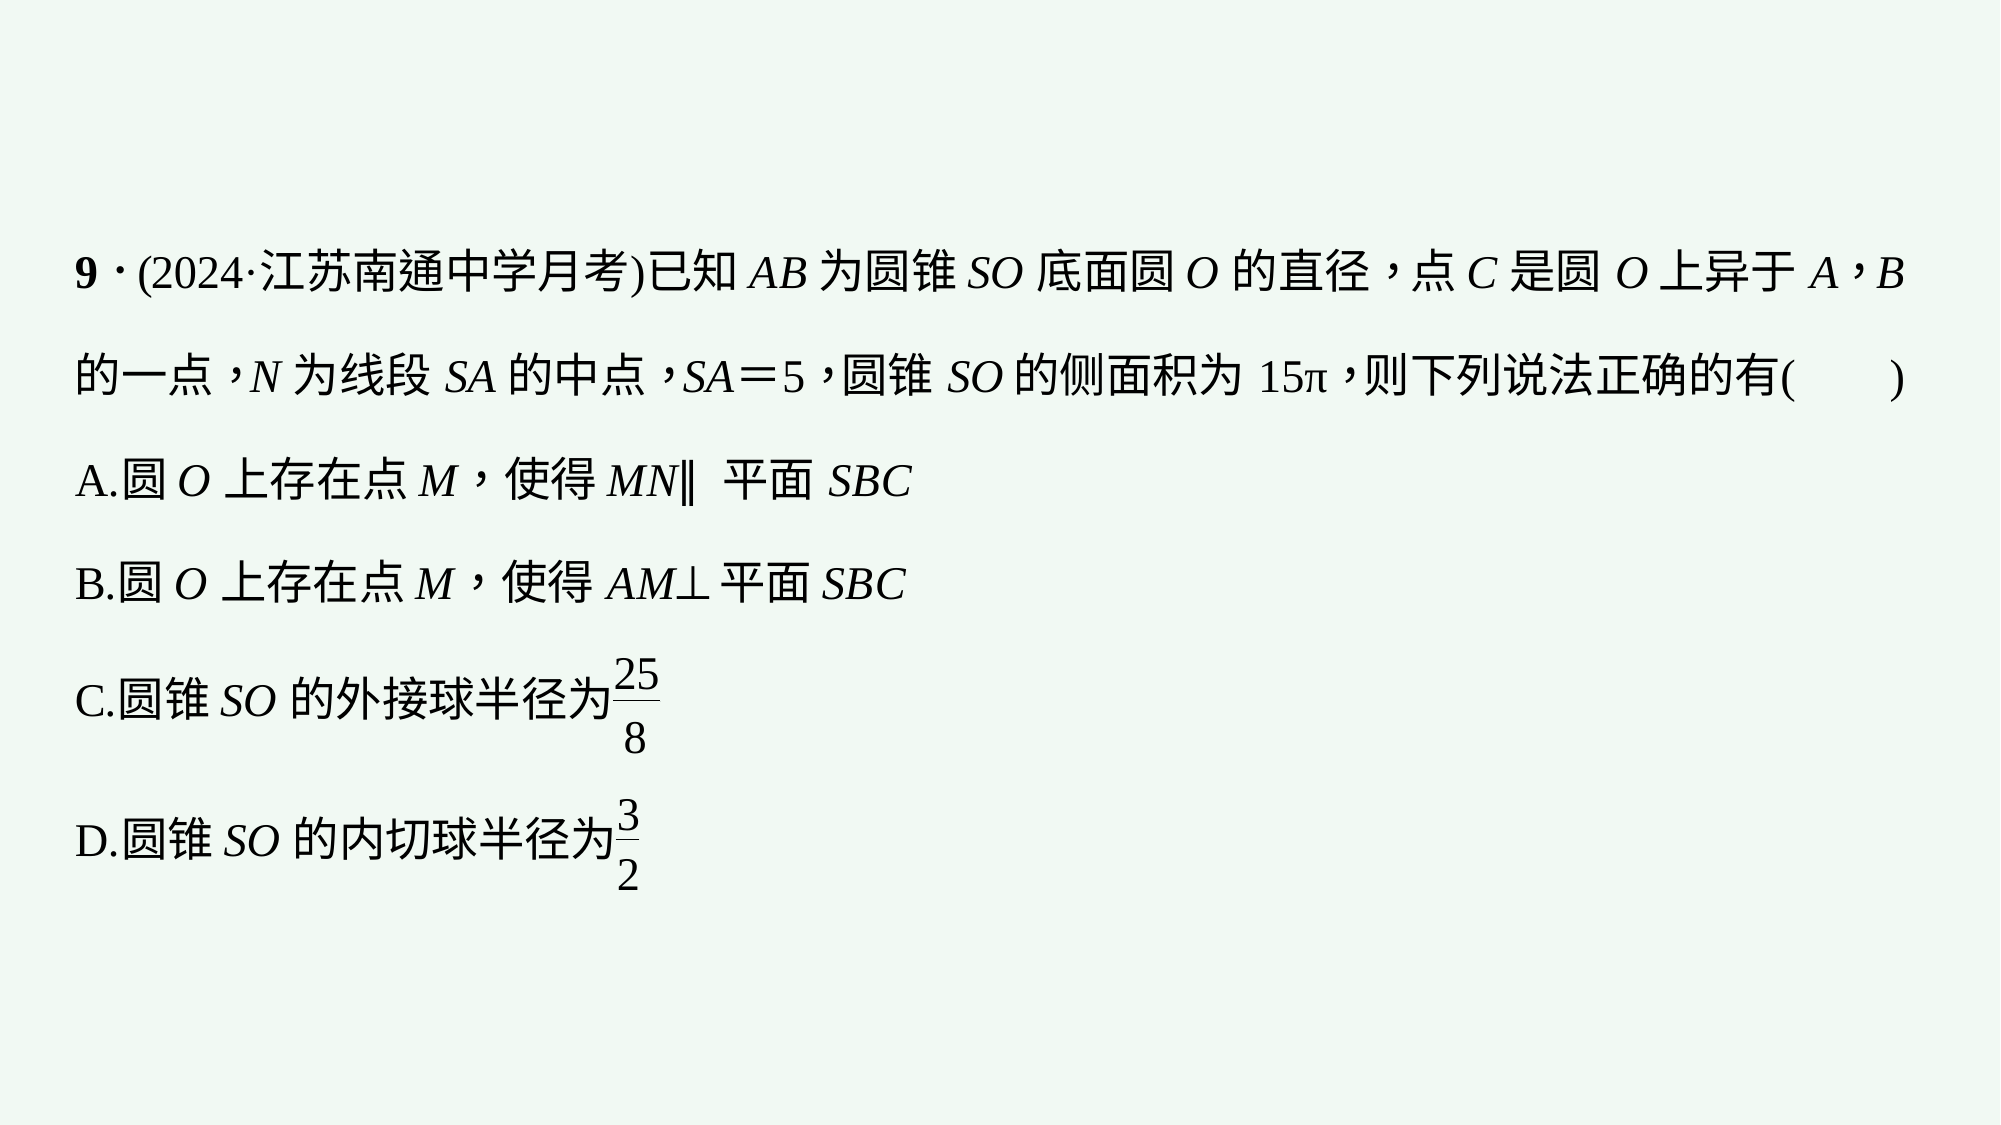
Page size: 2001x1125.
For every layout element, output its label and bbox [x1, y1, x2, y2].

text_box [74, 218, 1907, 917]
